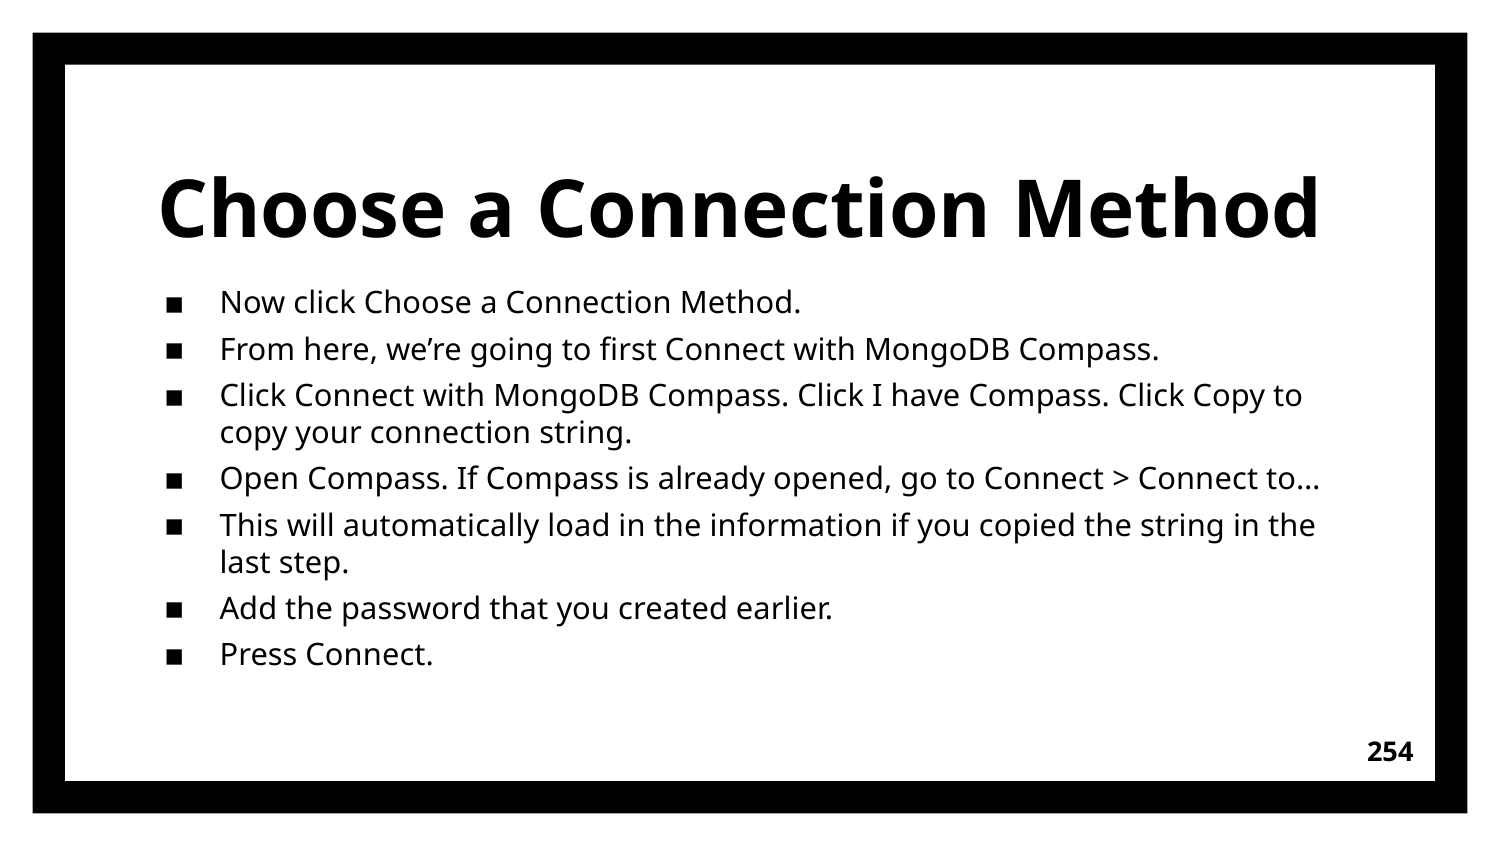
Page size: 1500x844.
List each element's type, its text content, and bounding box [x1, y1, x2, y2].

slide_number 254 [1338, 720, 1429, 786]
title Choose a Connection Method [142, 139, 1339, 268]
list Now click Choose a Connection Method. From here, we’re going to first Connect with MongoDB Compass. Click Connect with MongoDB Compass. Click I have Compass. Click Copy to copy your connection string. Open Compass. If Compass is already opened, go to Connect > Connect to… This will automatically load in the information if you copied the string in the last step. Add the password that you created earlier. Press Connect. [133, 268, 1348, 721]
